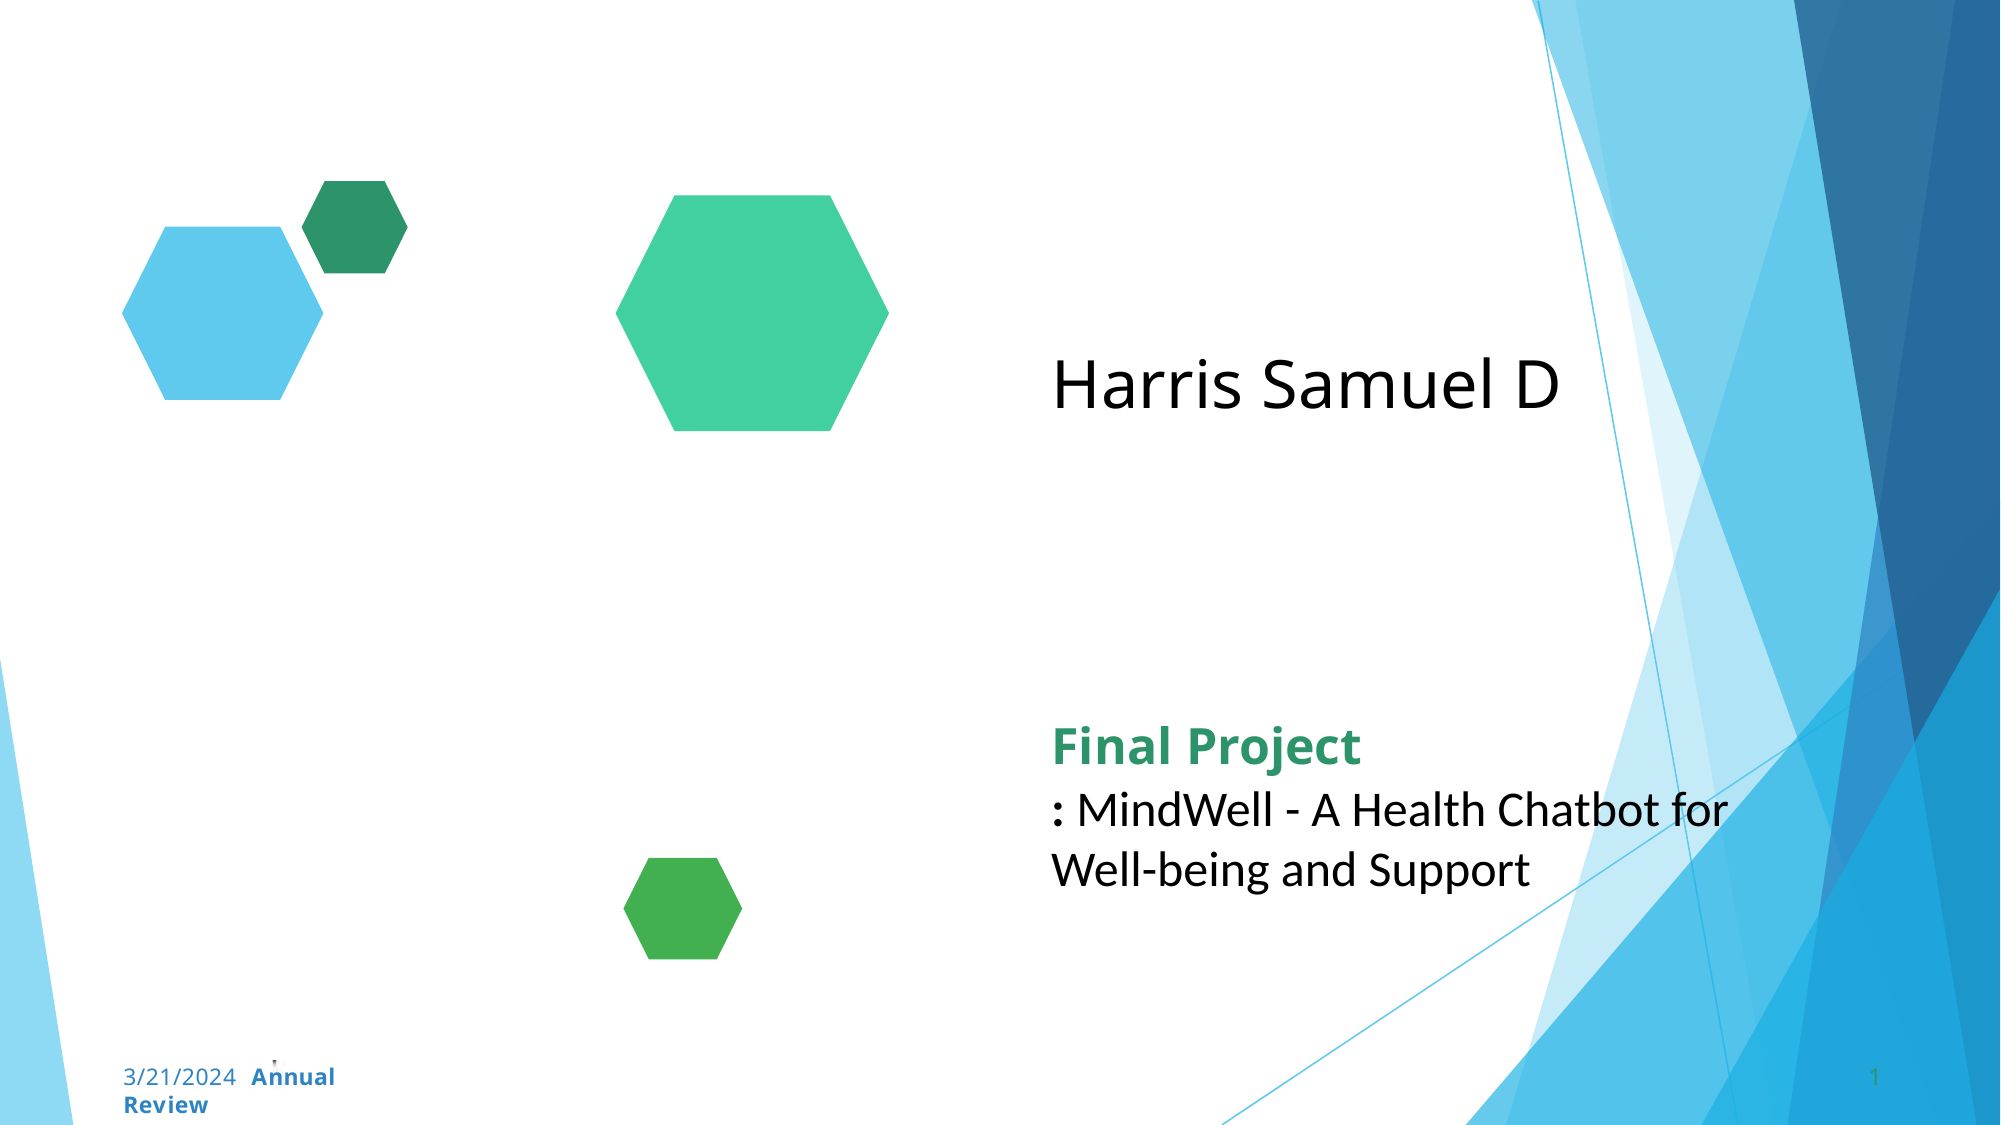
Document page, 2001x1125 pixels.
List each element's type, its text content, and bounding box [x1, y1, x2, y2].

slide_number 1 [1862, 1061, 1888, 1125]
picture [110, 1060, 463, 1094]
text_box [615, 195, 890, 339]
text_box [121, 180, 408, 401]
title Harris Samuel D [524, 339, 1575, 530]
text_box Final Project : MindWell - A Health Chatbot for Well-being and Support [1049, 712, 1800, 897]
text_box 3/21/2024 Annual Review [121, 1103, 417, 1118]
text_box [623, 857, 743, 960]
